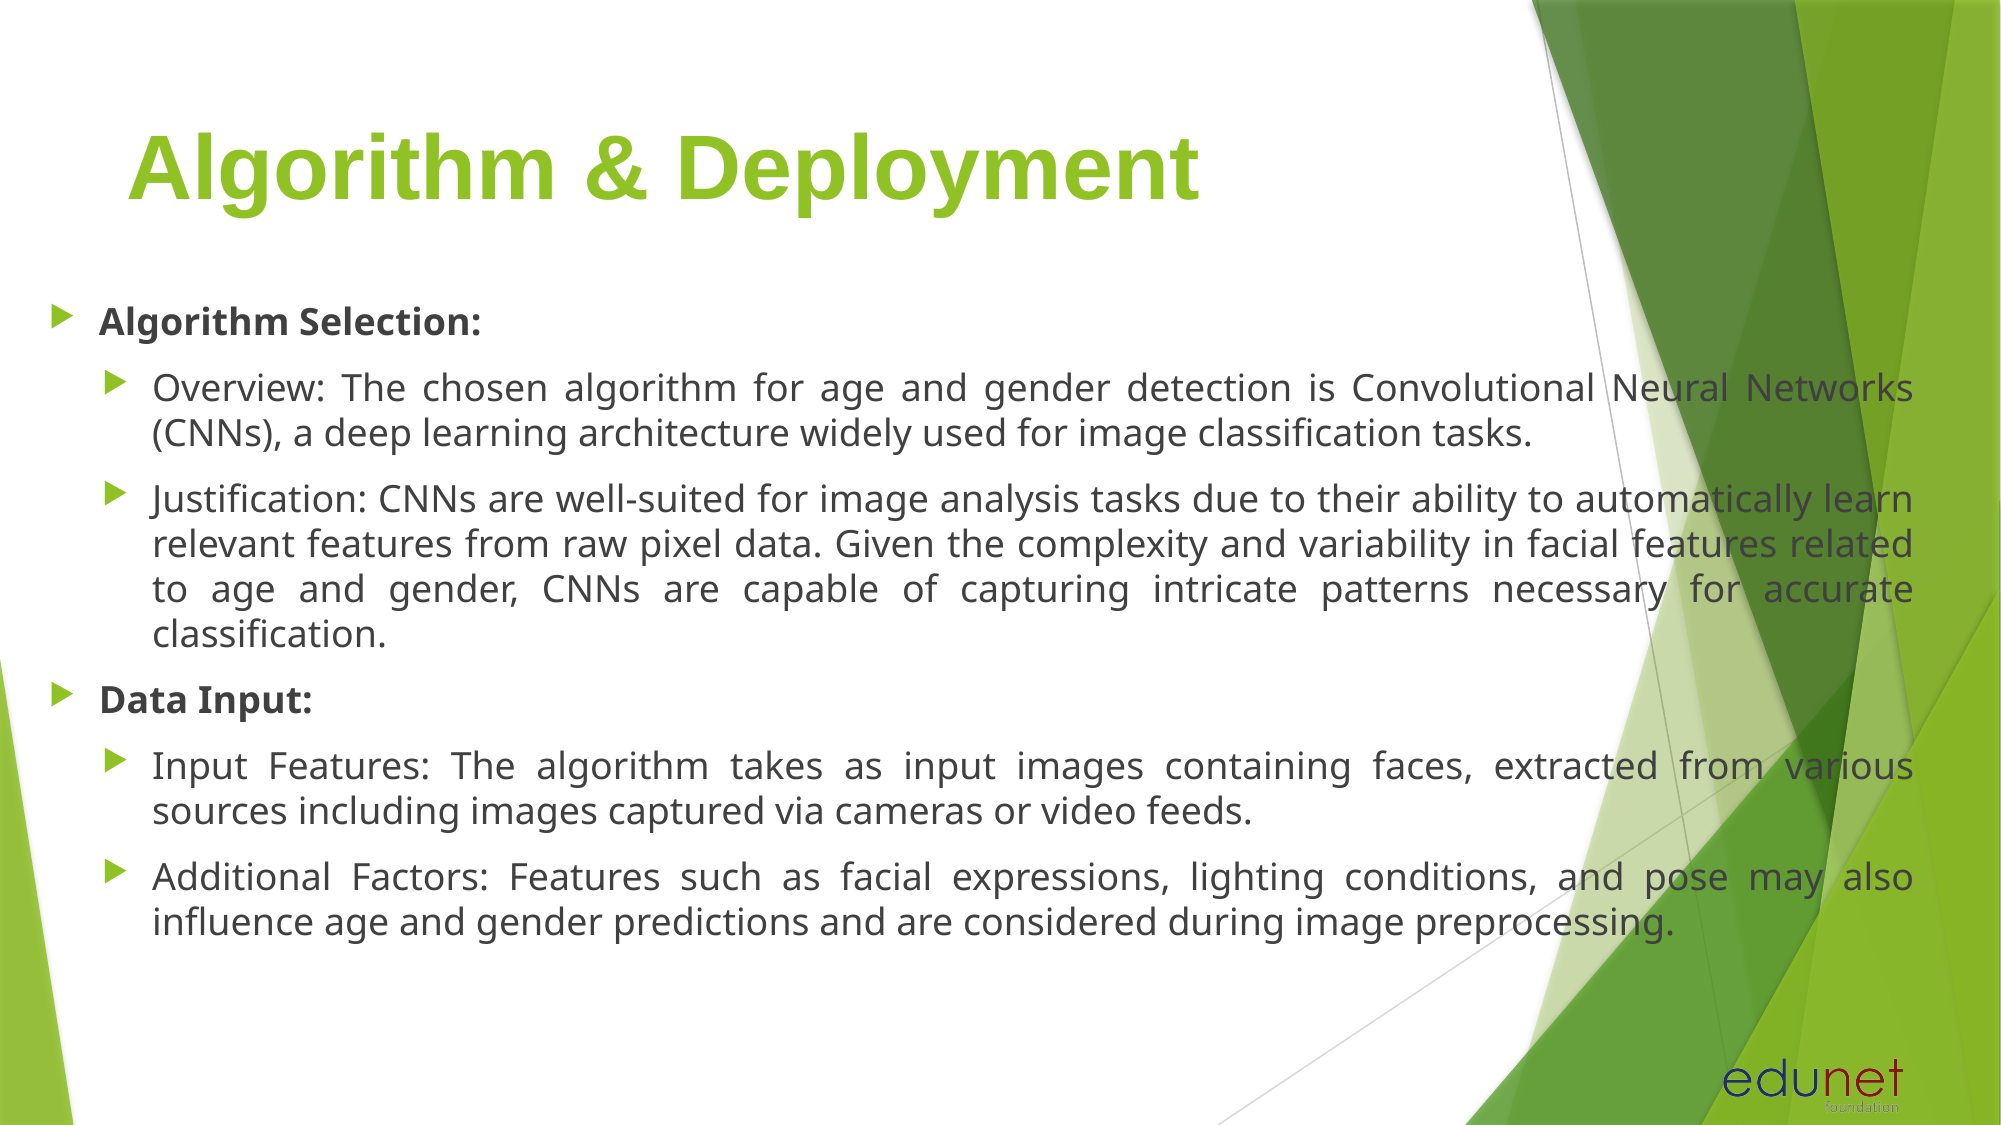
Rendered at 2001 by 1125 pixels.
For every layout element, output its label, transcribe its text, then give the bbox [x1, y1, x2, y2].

list Algorithm Selection: Overview: The chosen algorithm for age and gender detection is Convolutional Neural Networks (CNNs), a deep learning architecture widely used for image classification tasks. Justification: CNNs are well-suited for image analysis tasks due to their ability to automatically learn relevant features from raw pixel data. Given the complexity and variability in facial features related to age and gender, CNNs are capable of capturing intricate patterns necessary for accurate classification. Data Input: Input Features: The algorithm takes as input images containing faces, extracted from various sources including images captured via cameras or video feeds. Additional Factors: Features such as facial expressions, lighting conditions, and pose may also influence age and gender predictions and are considered during image preprocessing. [33, 290, 1931, 1125]
title Algorithm & Deployment [111, 99, 1522, 290]
